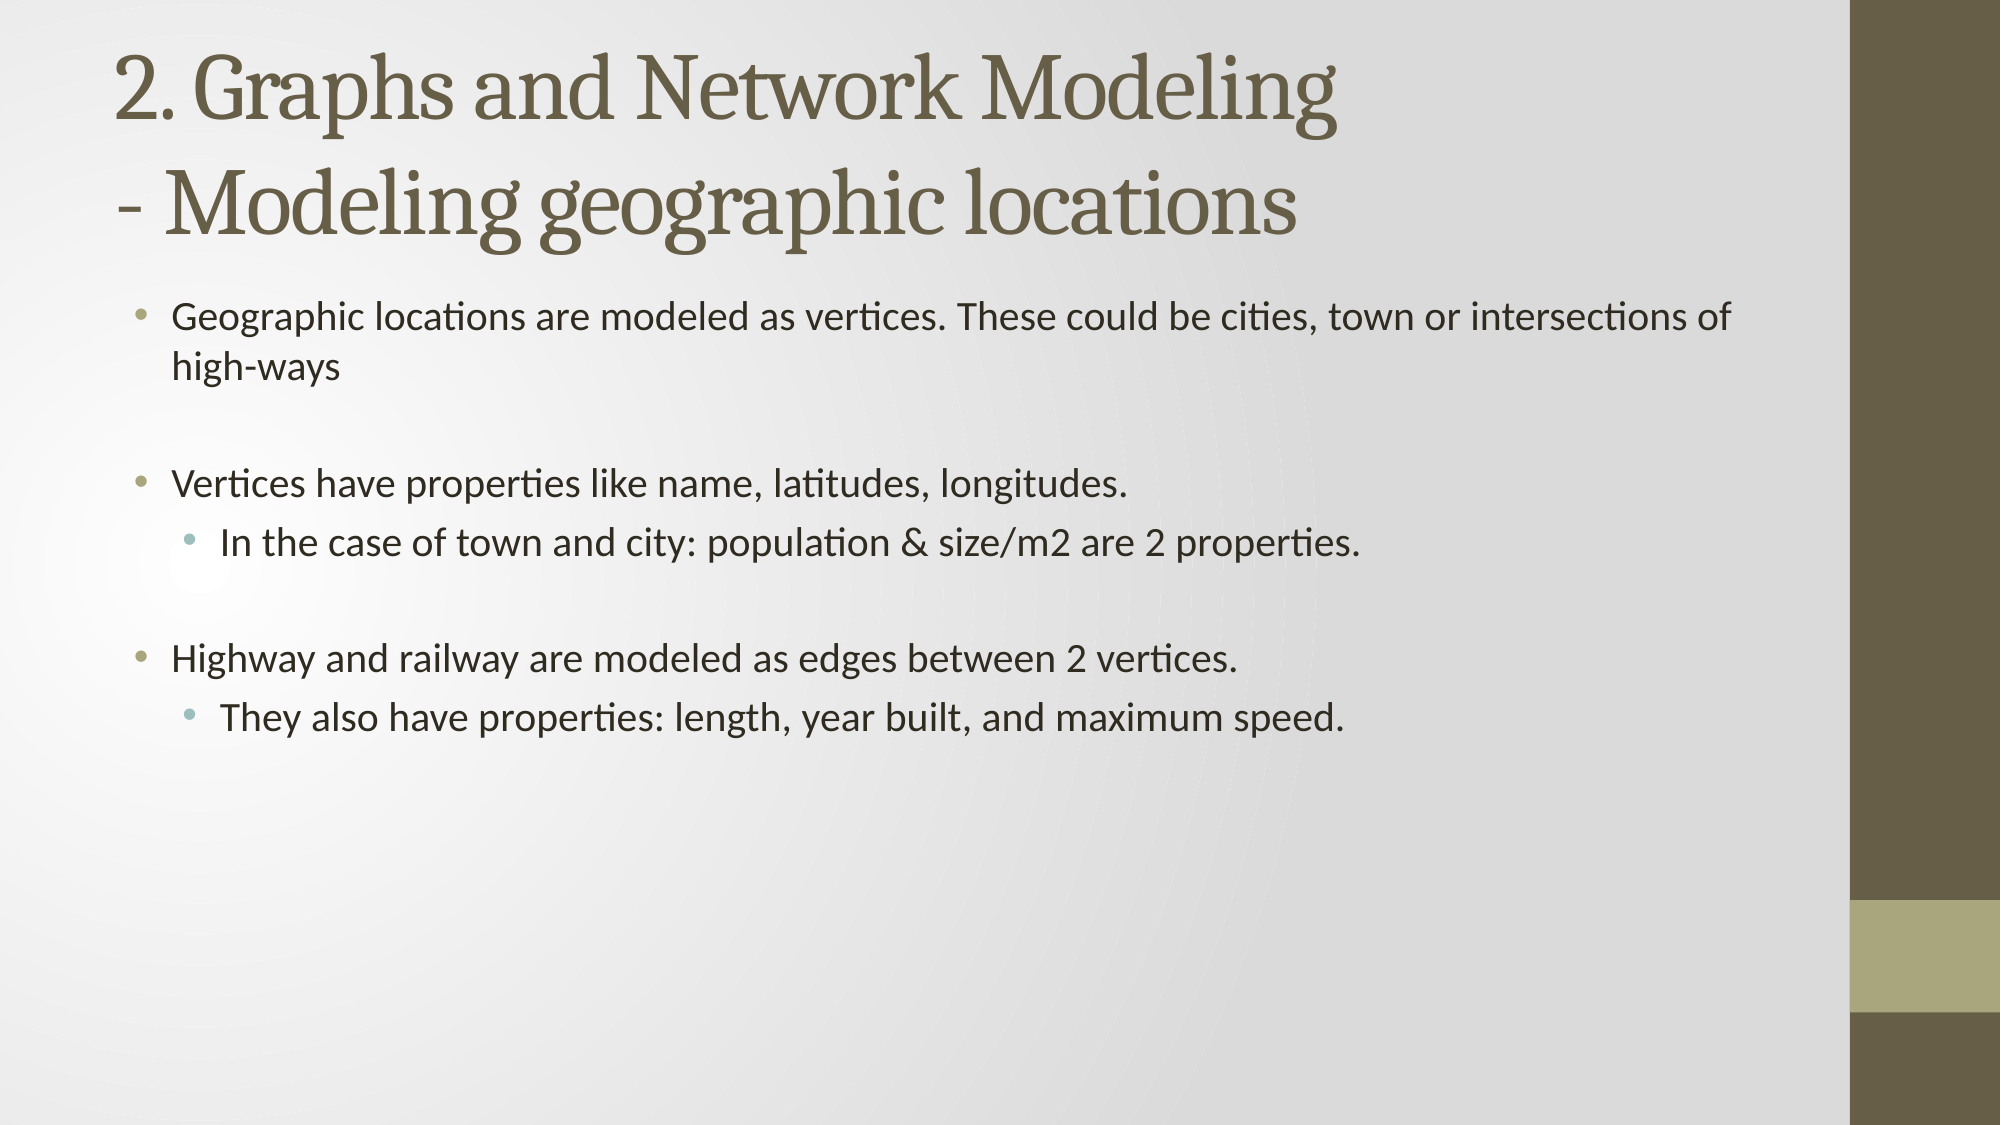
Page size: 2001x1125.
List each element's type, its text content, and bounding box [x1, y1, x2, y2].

list Geographic locations are modeled as vertices. These could be cities, town or intersections of high-ways Vertices have properties like name, latitudes, longitudes. In the case of town and city: population & size/m2 are 2 properties. Highway and railway are modeled as edges between 2 vertices. They also have properties: length, year built, and maximum speed. [99, 281, 1767, 1050]
title 2. ﻿Graphs and Network Modeling - Modeling geographic locations [99, 45, 1767, 233]
